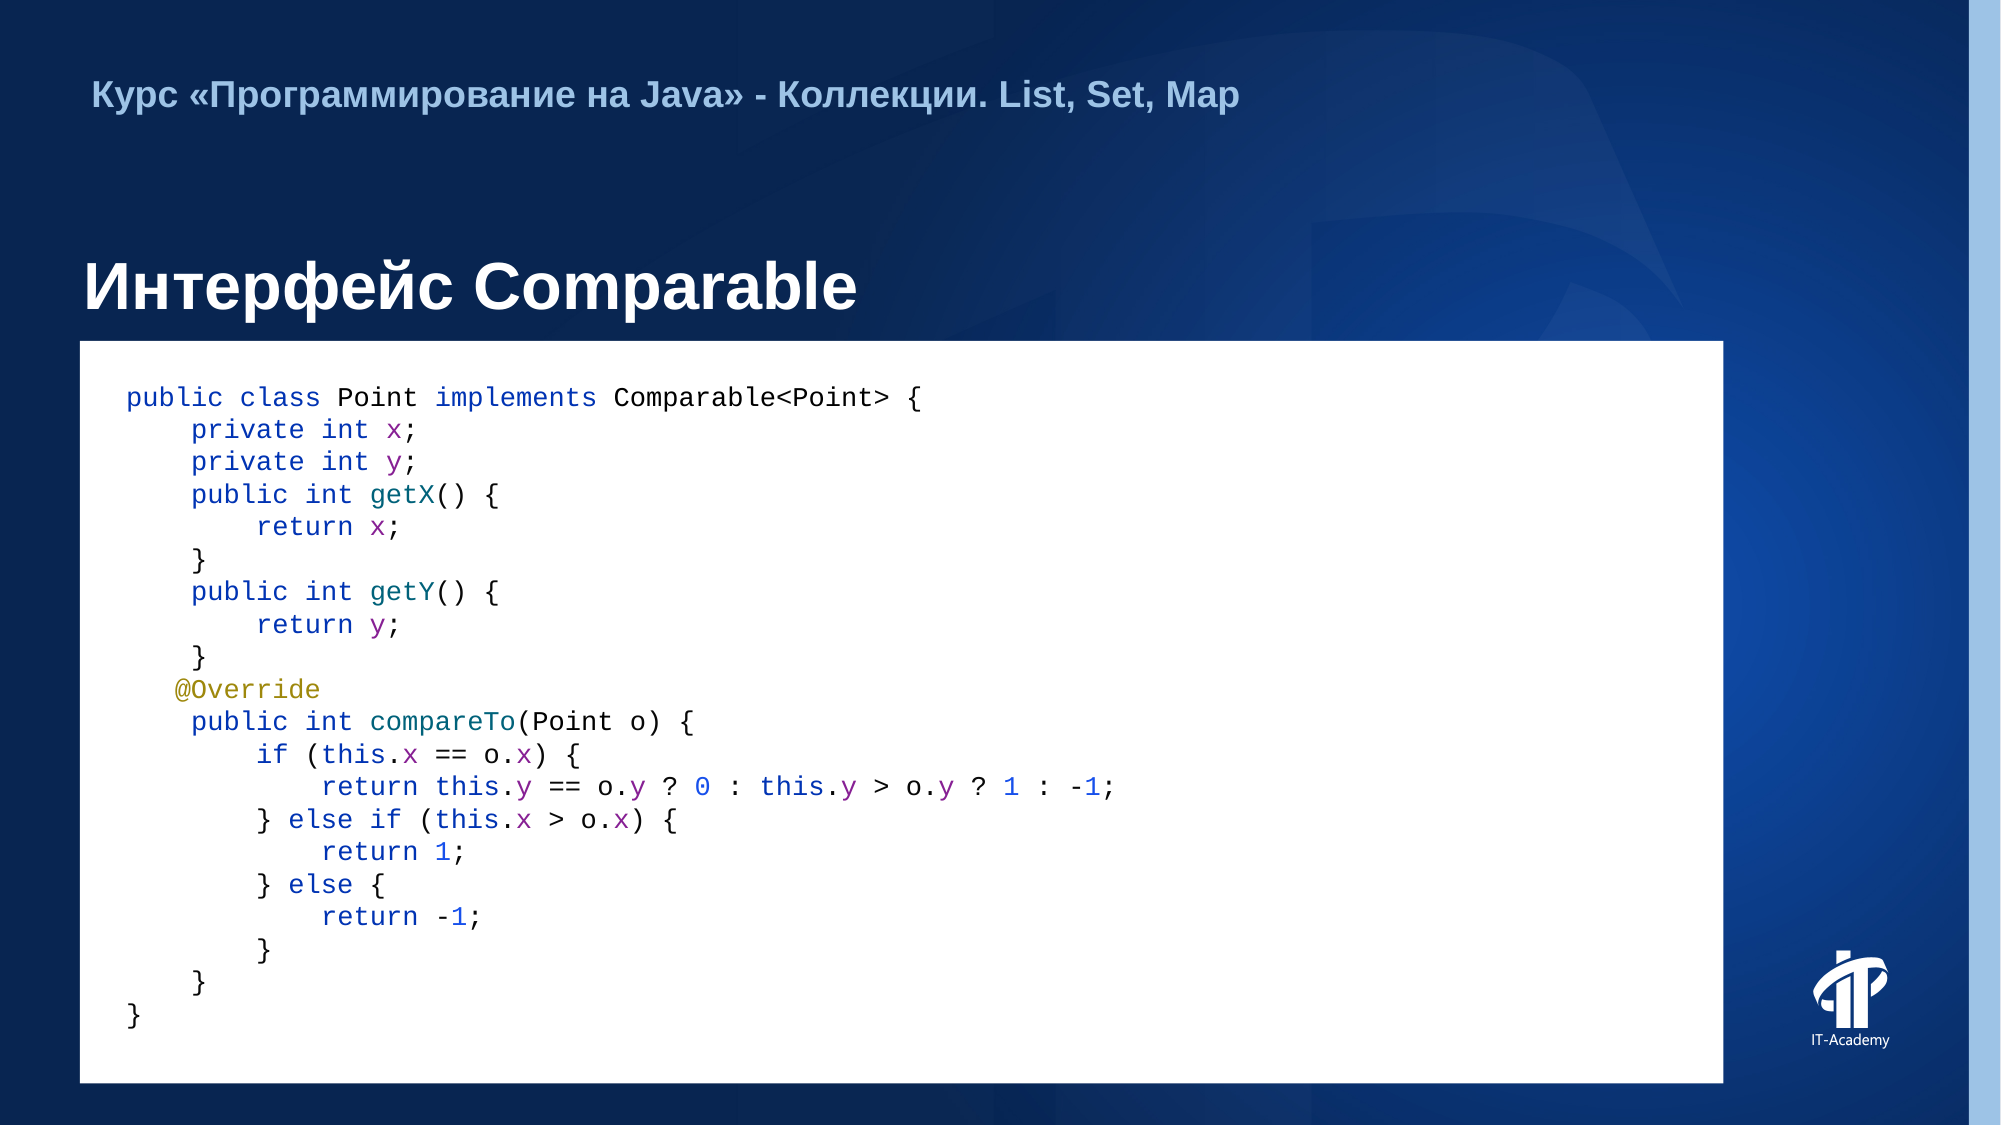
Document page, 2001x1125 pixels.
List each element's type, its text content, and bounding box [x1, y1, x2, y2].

text_box [79, 340, 1724, 1084]
text_box public class Point implements Comparable<Point> { private int x; private int y; public int getX() { return x; } public int getY() { return y; } @Override public int compareTo(Point o) { if (this.x == o.x) { return this.y == o.y ? 0 : this.y > o.y ? 1 : -1; } else if (this.x > o.x) { return 1; } else { return -1; } } } [118, 371, 1726, 1036]
text_box [1968, 0, 2000, 1125]
text_box Курс «Программирование на Java» - Коллекции. List, Set, Map [83, 62, 1462, 123]
title Интерфейс Comparable [76, 235, 1185, 342]
picture [0, 0, 1968, 1125]
